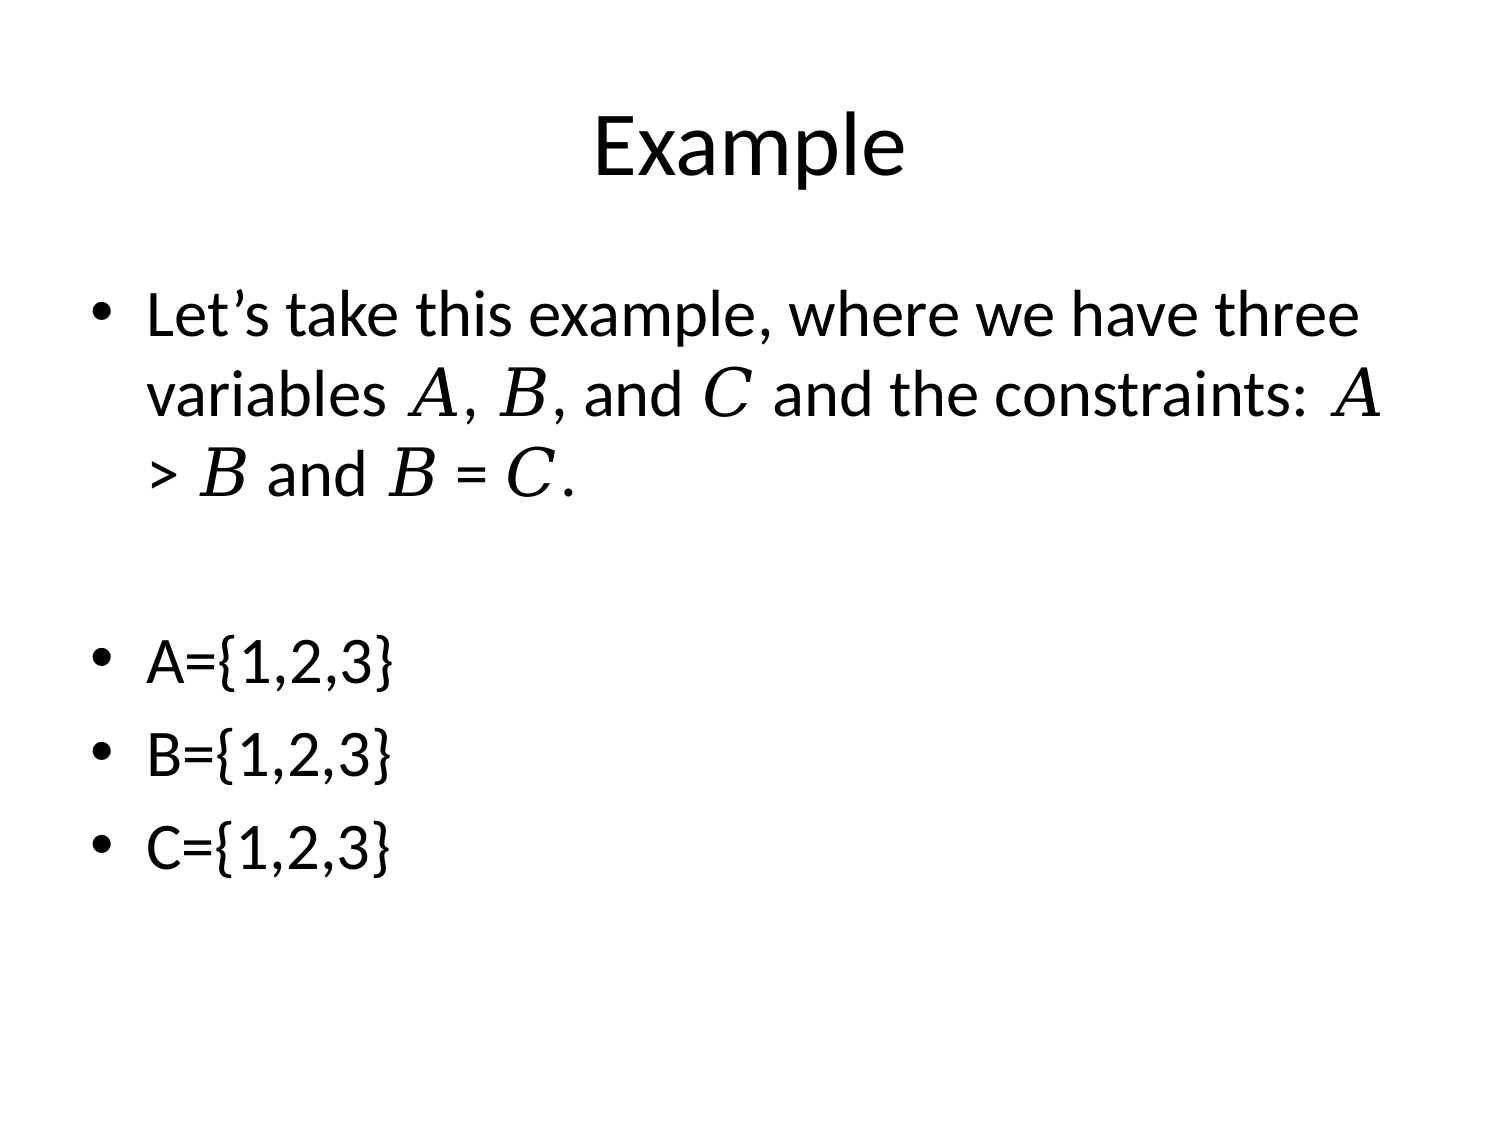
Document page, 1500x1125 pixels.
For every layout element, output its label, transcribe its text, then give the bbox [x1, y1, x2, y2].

list Let’s take this example, where we have three variables 𝐴, 𝐵, and 𝐶 and the constraints: 𝐴 > 𝐵 and 𝐵 = 𝐶. A={1,2,3} B={1,2,3} C={1,2,3} [75, 262, 1425, 1005]
title Example [75, 45, 1425, 233]
